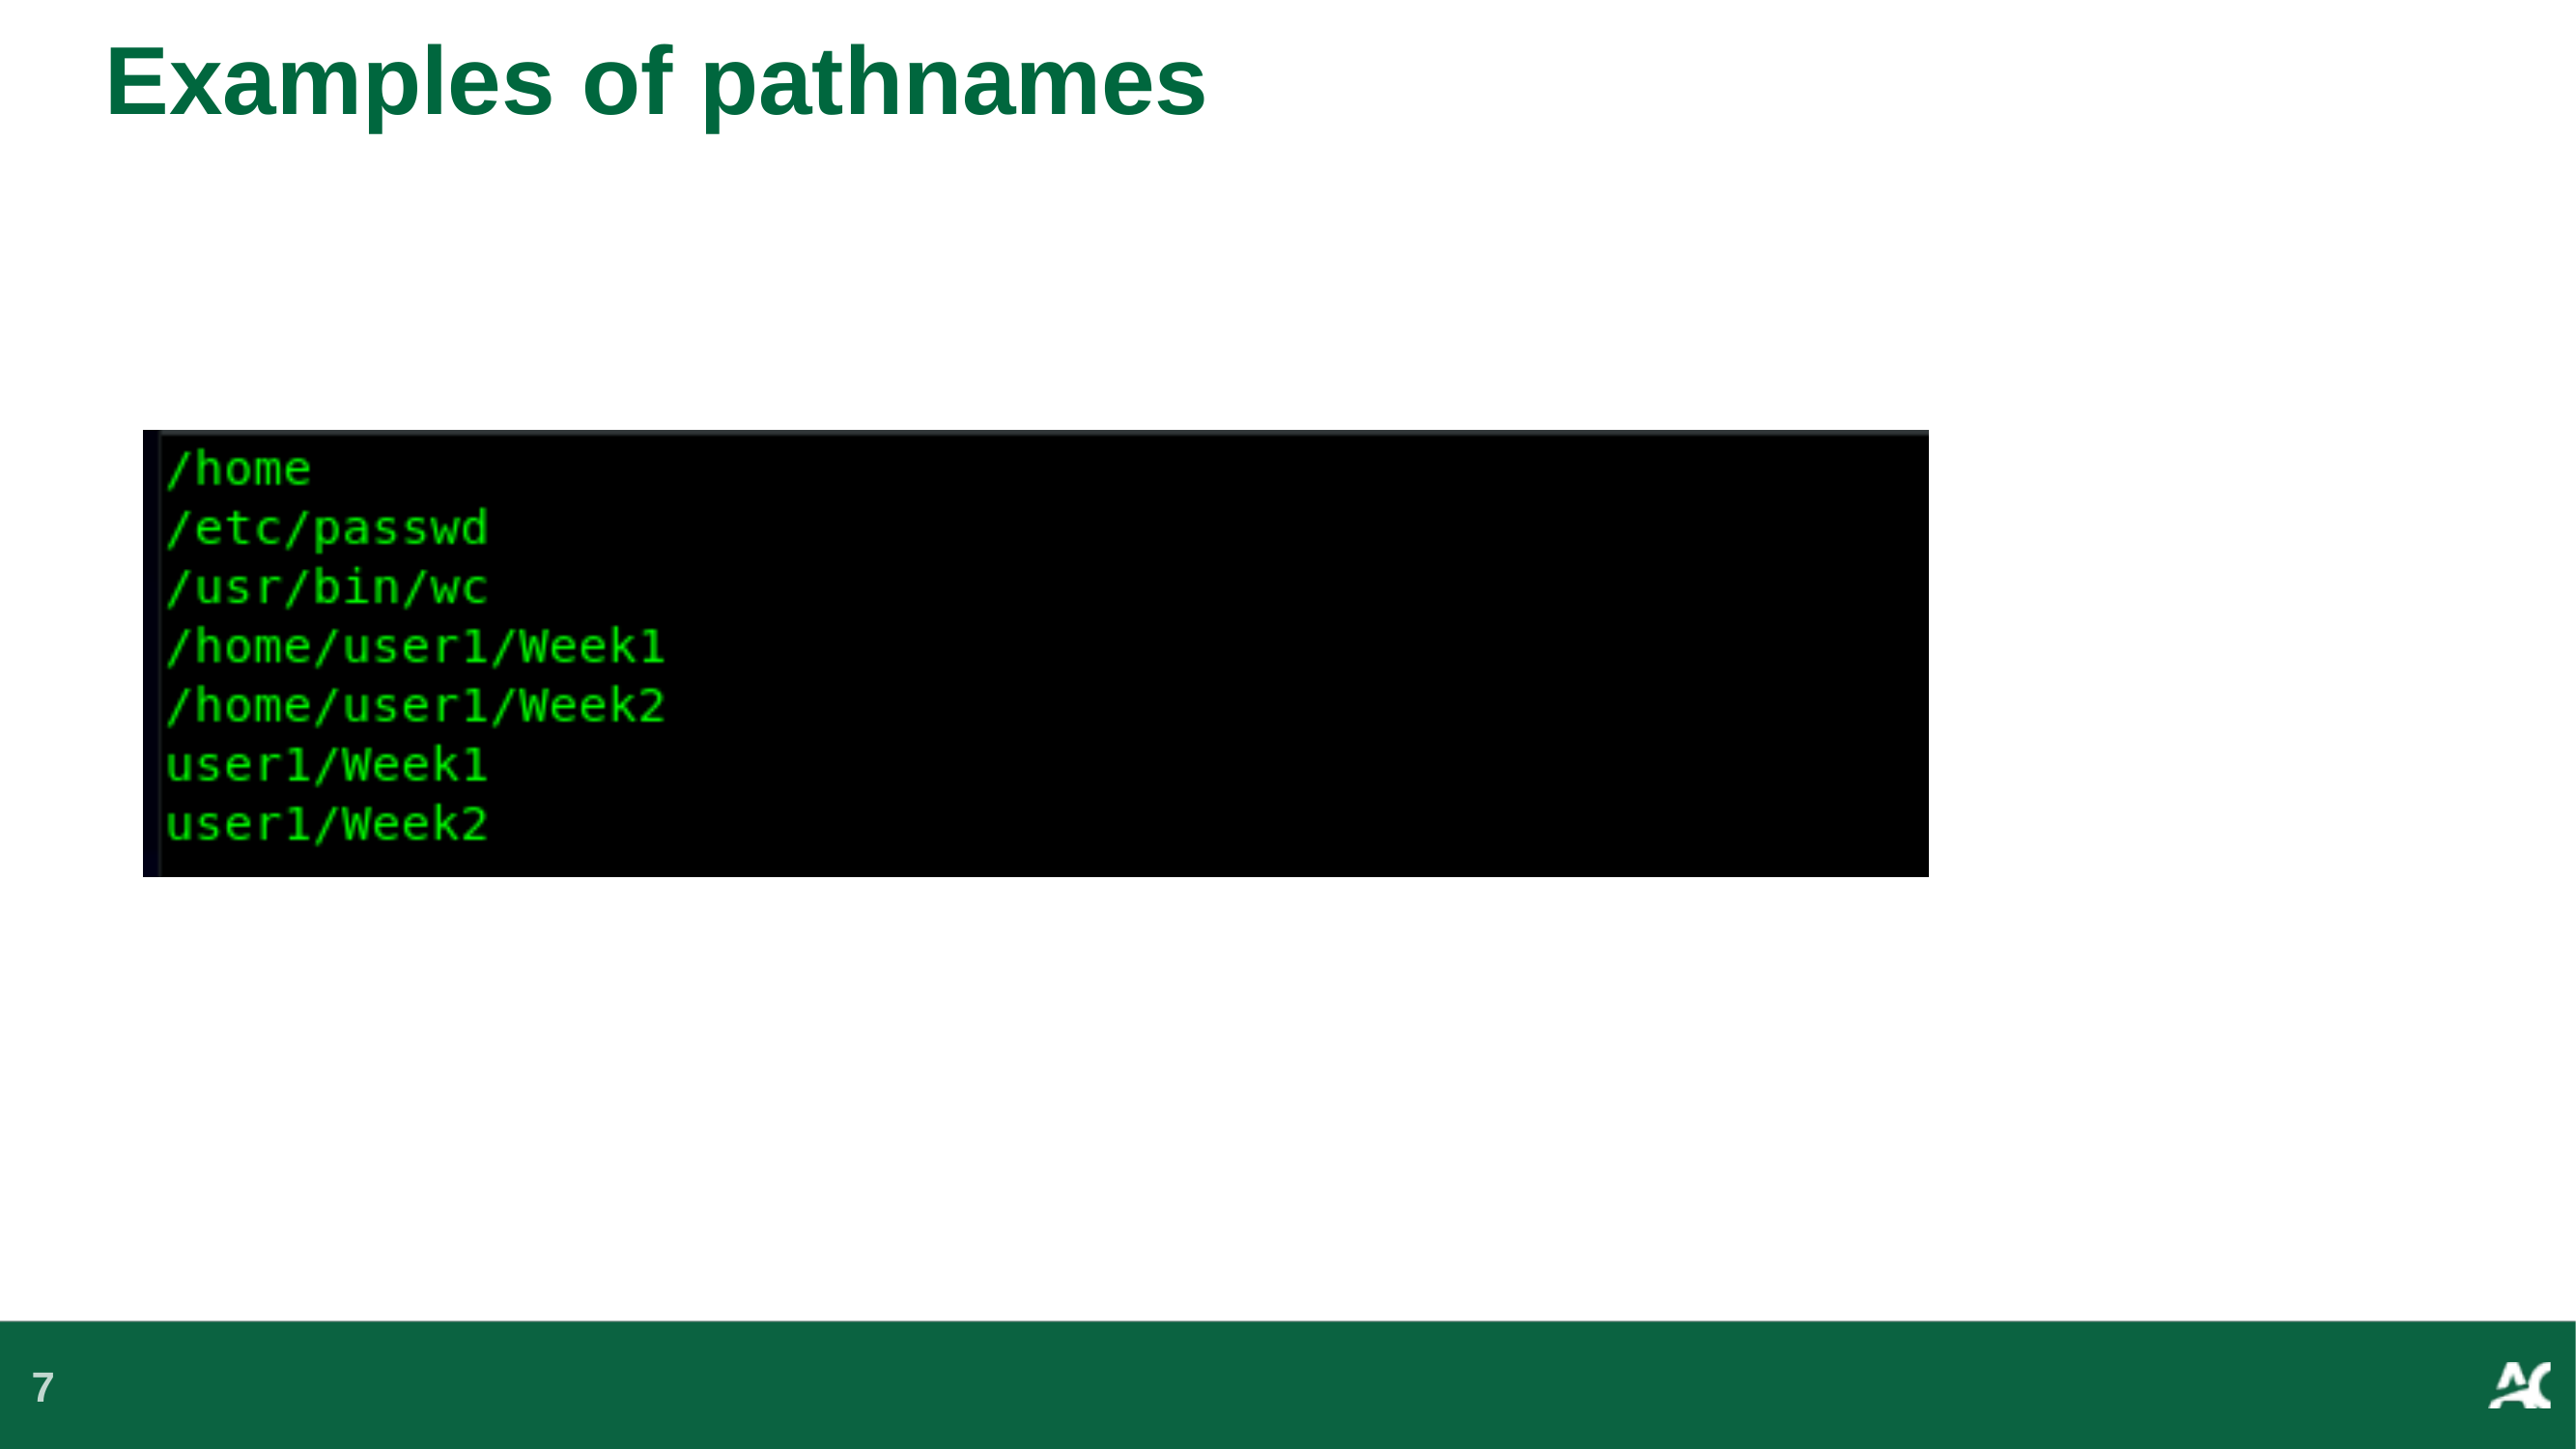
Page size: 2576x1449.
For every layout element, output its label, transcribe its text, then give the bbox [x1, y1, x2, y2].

picture [143, 430, 1930, 877]
title Examples of pathnames [104, 40, 2502, 253]
slide_number 7 [31, 1346, 116, 1424]
